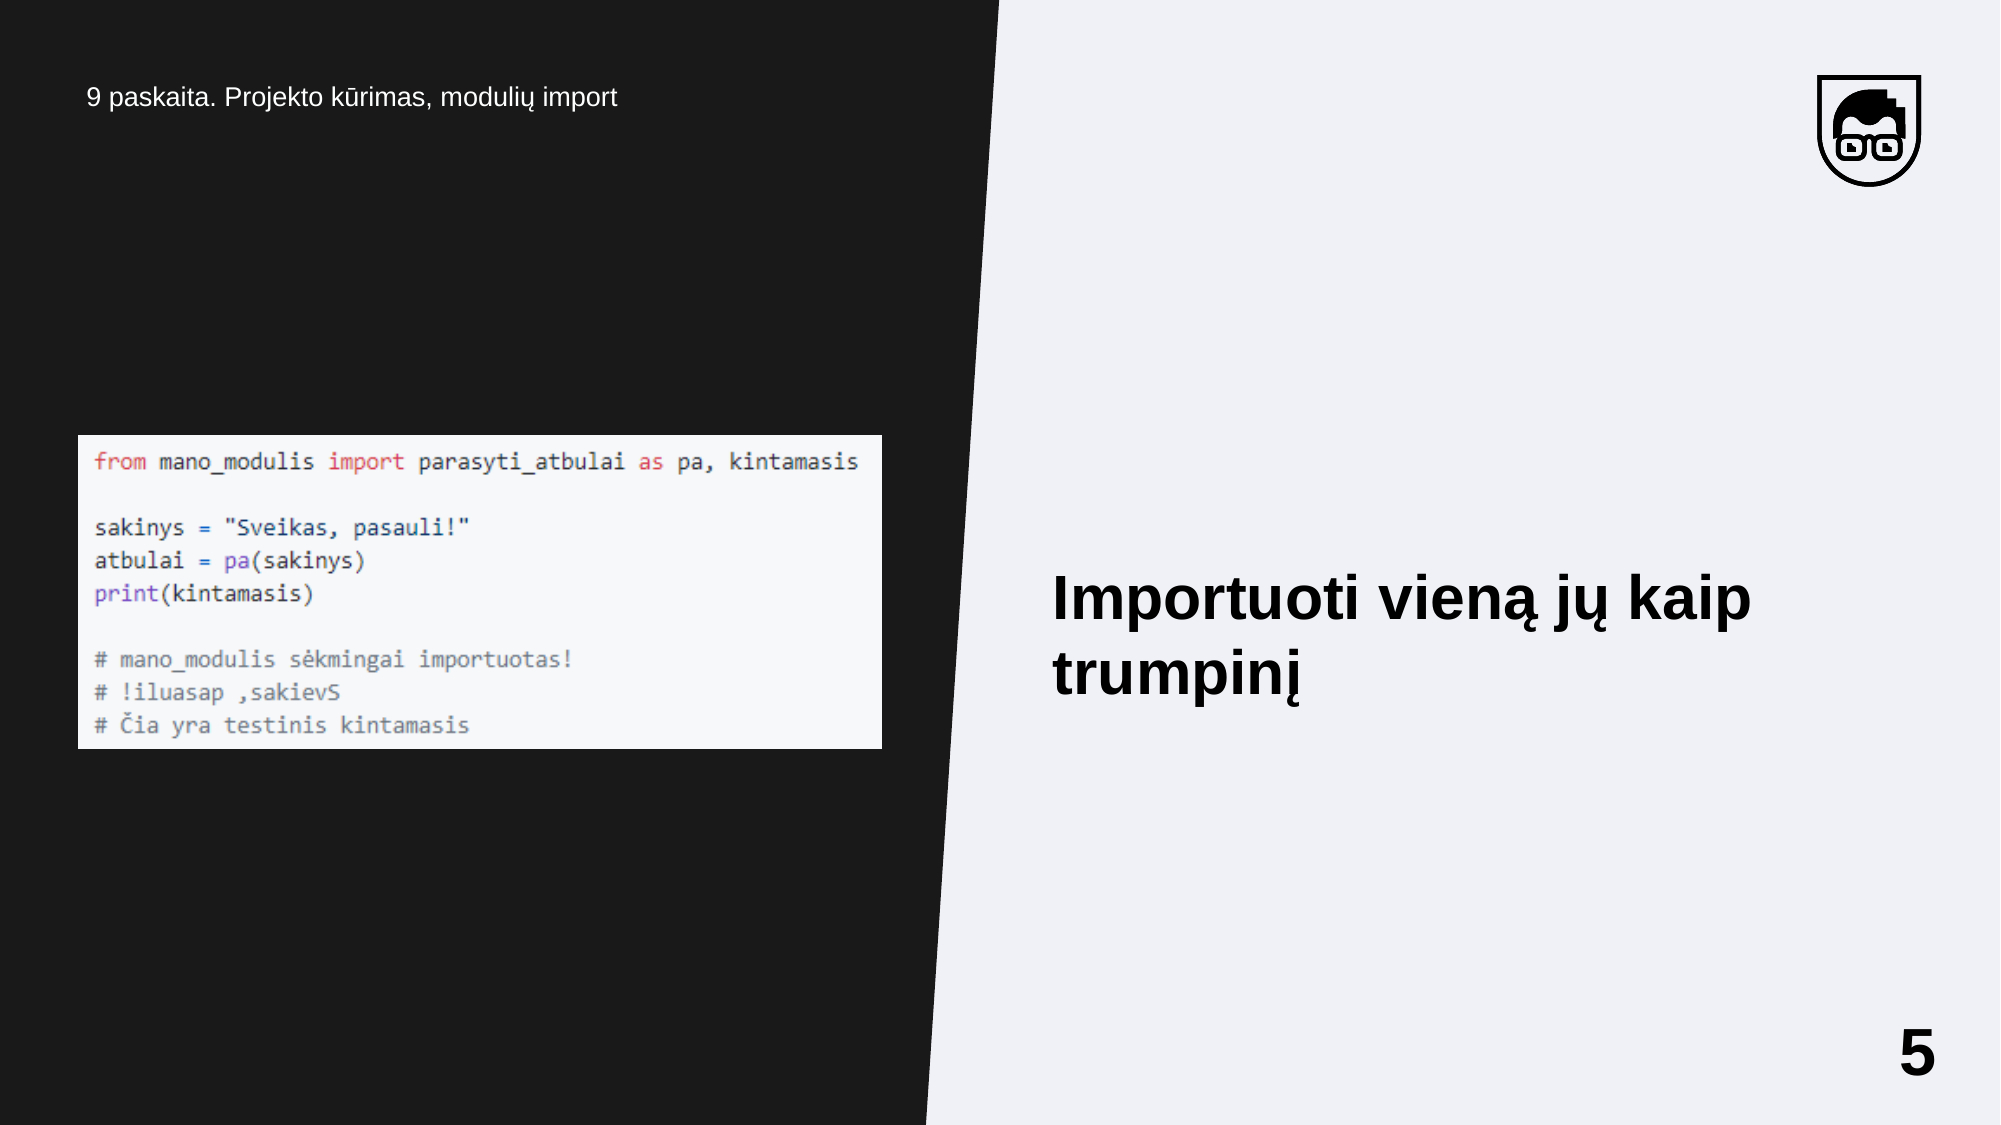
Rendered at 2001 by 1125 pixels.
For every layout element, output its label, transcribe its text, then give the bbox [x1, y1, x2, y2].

text_box 9 paskaita. Projekto kūrimas, modulių import [78, 75, 1000, 150]
text_box Importuoti vieną jų kaip trumpinį [1045, 549, 1981, 719]
text_box 5 [1884, 1001, 1952, 1097]
picture [78, 434, 882, 749]
